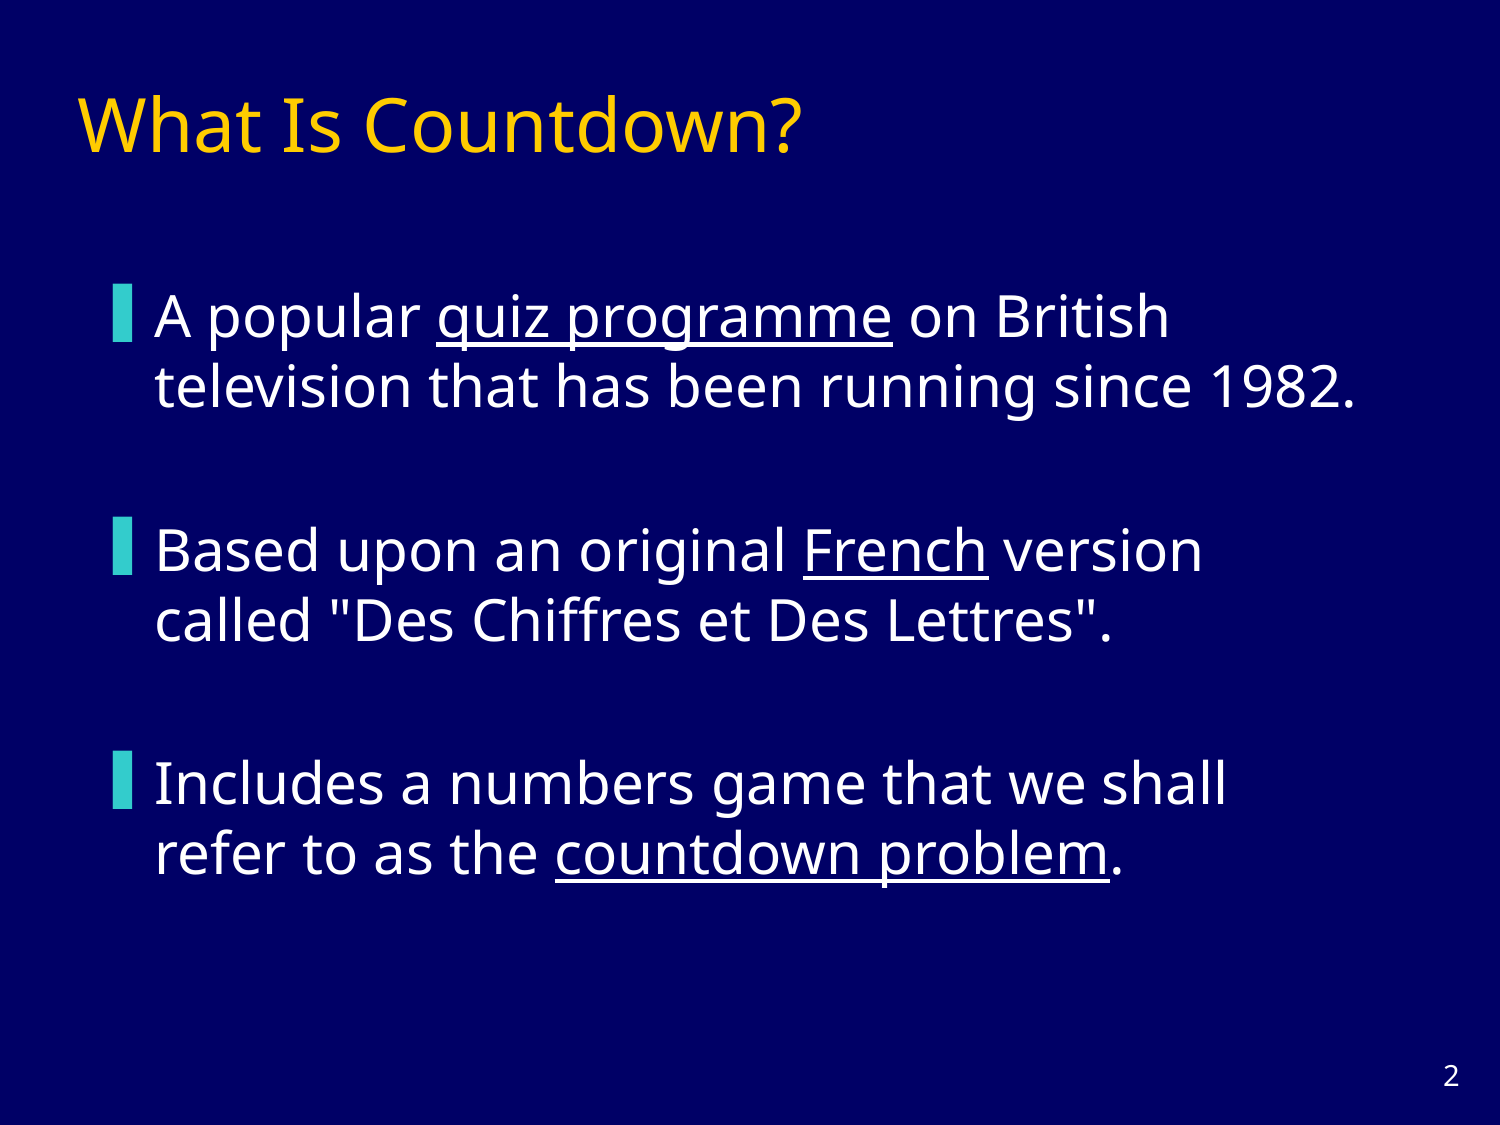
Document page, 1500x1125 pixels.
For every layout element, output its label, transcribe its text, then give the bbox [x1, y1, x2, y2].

slide_number 1 [1374, 1049, 1476, 1101]
title What Is Countdown? [62, 62, 1338, 175]
text_box A popular quiz programme on British television that has been running since 1982. Based upon an original French version called "Des Chiffres et Des Lettres". Includes a numbers game that we shall refer to as the countdown problem. [83, 272, 1389, 955]
